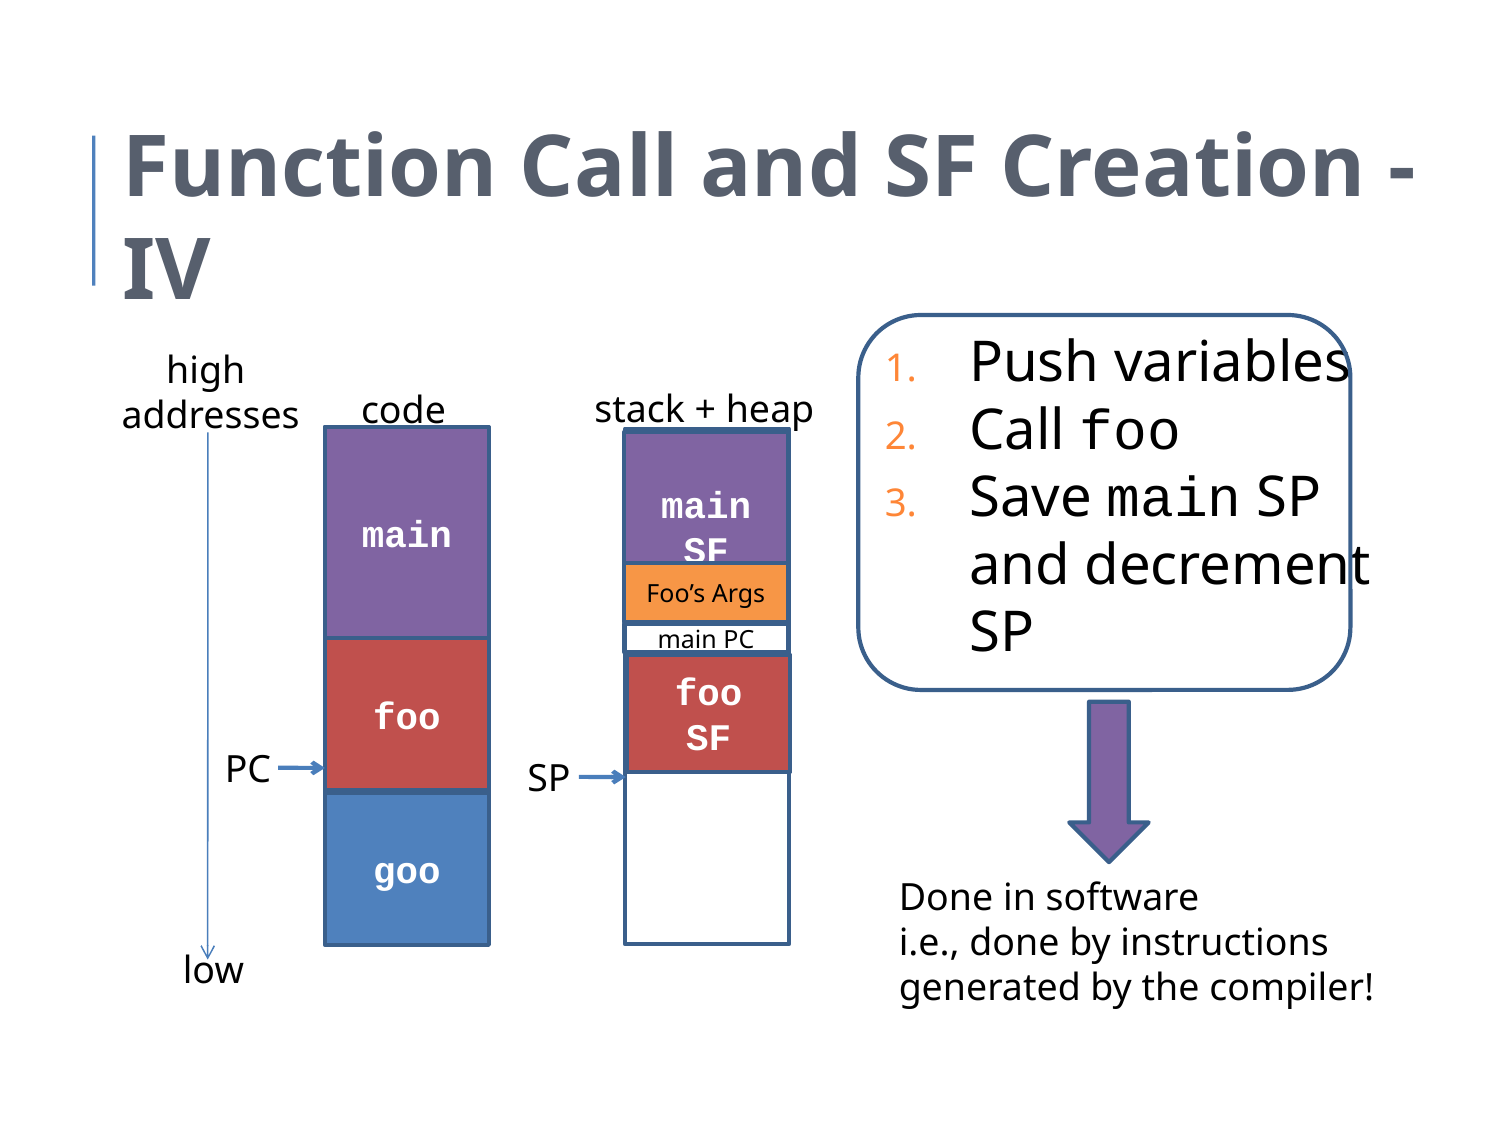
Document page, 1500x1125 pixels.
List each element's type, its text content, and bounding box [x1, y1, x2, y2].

text_box Function Call and SF Creation -IV [122, 176, 1500, 252]
text_box main PC [622, 622, 790, 654]
text_box Push variables Call foo Save main SP and decrement SP [870, 318, 1416, 1069]
text_box [856, 312, 1353, 693]
text_box [584, 769, 626, 785]
text_box main SF [622, 430, 790, 561]
text_box code [346, 378, 463, 425]
text_box [287, 760, 325, 776]
text_box goo [323, 791, 491, 947]
text_box low [167, 938, 260, 999]
text_box Foo’s Args [622, 561, 790, 622]
text_box Done in software i.e., done by instructions generated by the compiler! [884, 865, 1416, 1016]
text_box [1067, 699, 1151, 865]
text_box SP [512, 746, 584, 807]
text_box foo SF [624, 653, 792, 774]
text_box main [323, 425, 491, 636]
text_box PC [210, 737, 287, 798]
text_box stack + heap [579, 377, 846, 438]
text_box foo [323, 636, 491, 791]
text_box [623, 654, 791, 946]
text_box high addresses [105, 338, 317, 444]
